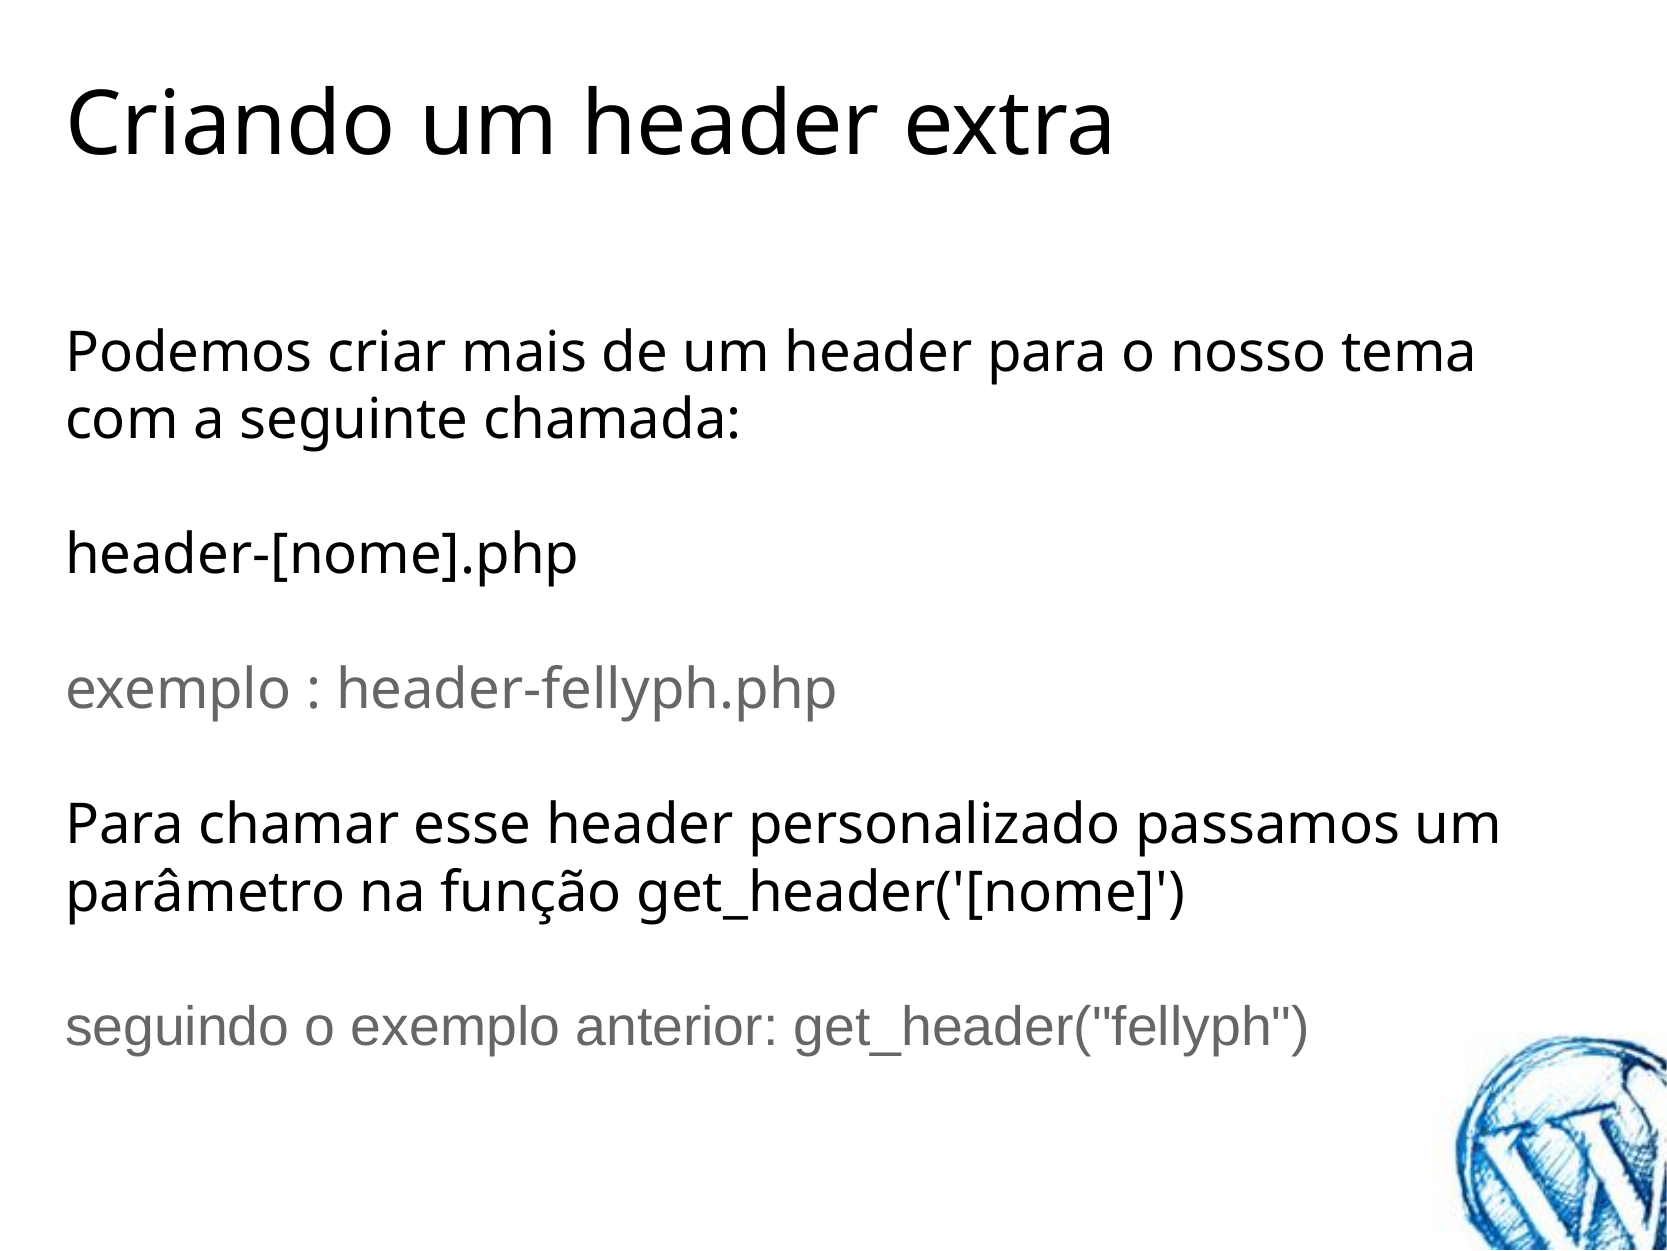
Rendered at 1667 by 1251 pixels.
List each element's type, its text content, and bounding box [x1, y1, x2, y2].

title Criando um header extra [50, 50, 1617, 200]
list Podemos criar mais de um header para o nosso tema com a seguinte chamada: header-[nome].php exemplo : header-fellyph.php Para chamar esse header personalizado passamos um parâmetro na função get_header('[nome]') seguindo o exemplo anterior: get_header("fellyph") [50, 300, 1617, 1200]
picture [0, 0, 1667, 1250]
